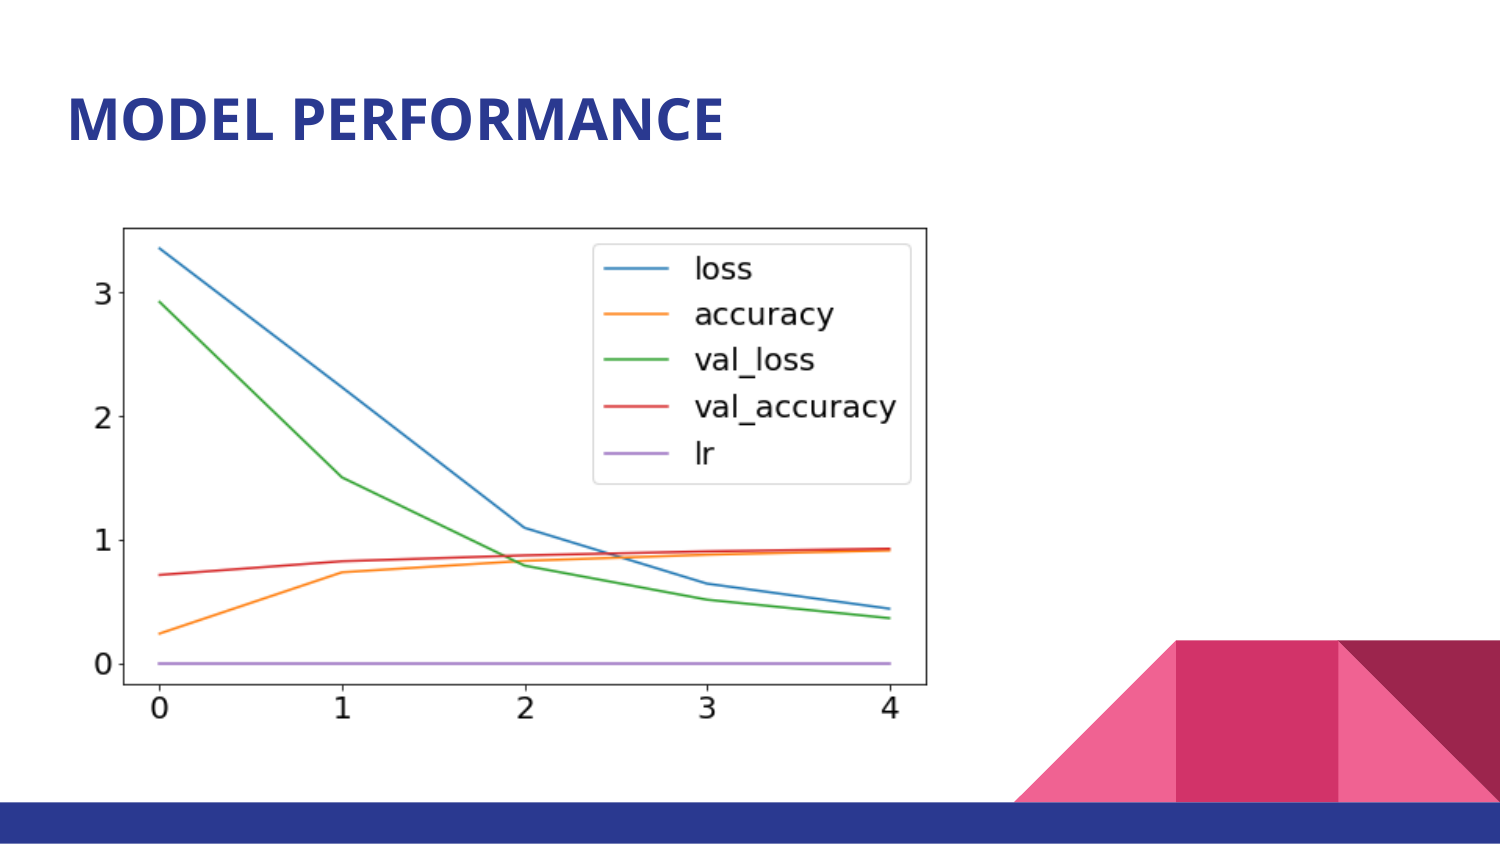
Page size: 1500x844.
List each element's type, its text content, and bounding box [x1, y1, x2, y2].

picture [81, 217, 937, 736]
title MODEL PERFORMANCE [51, 67, 1449, 167]
